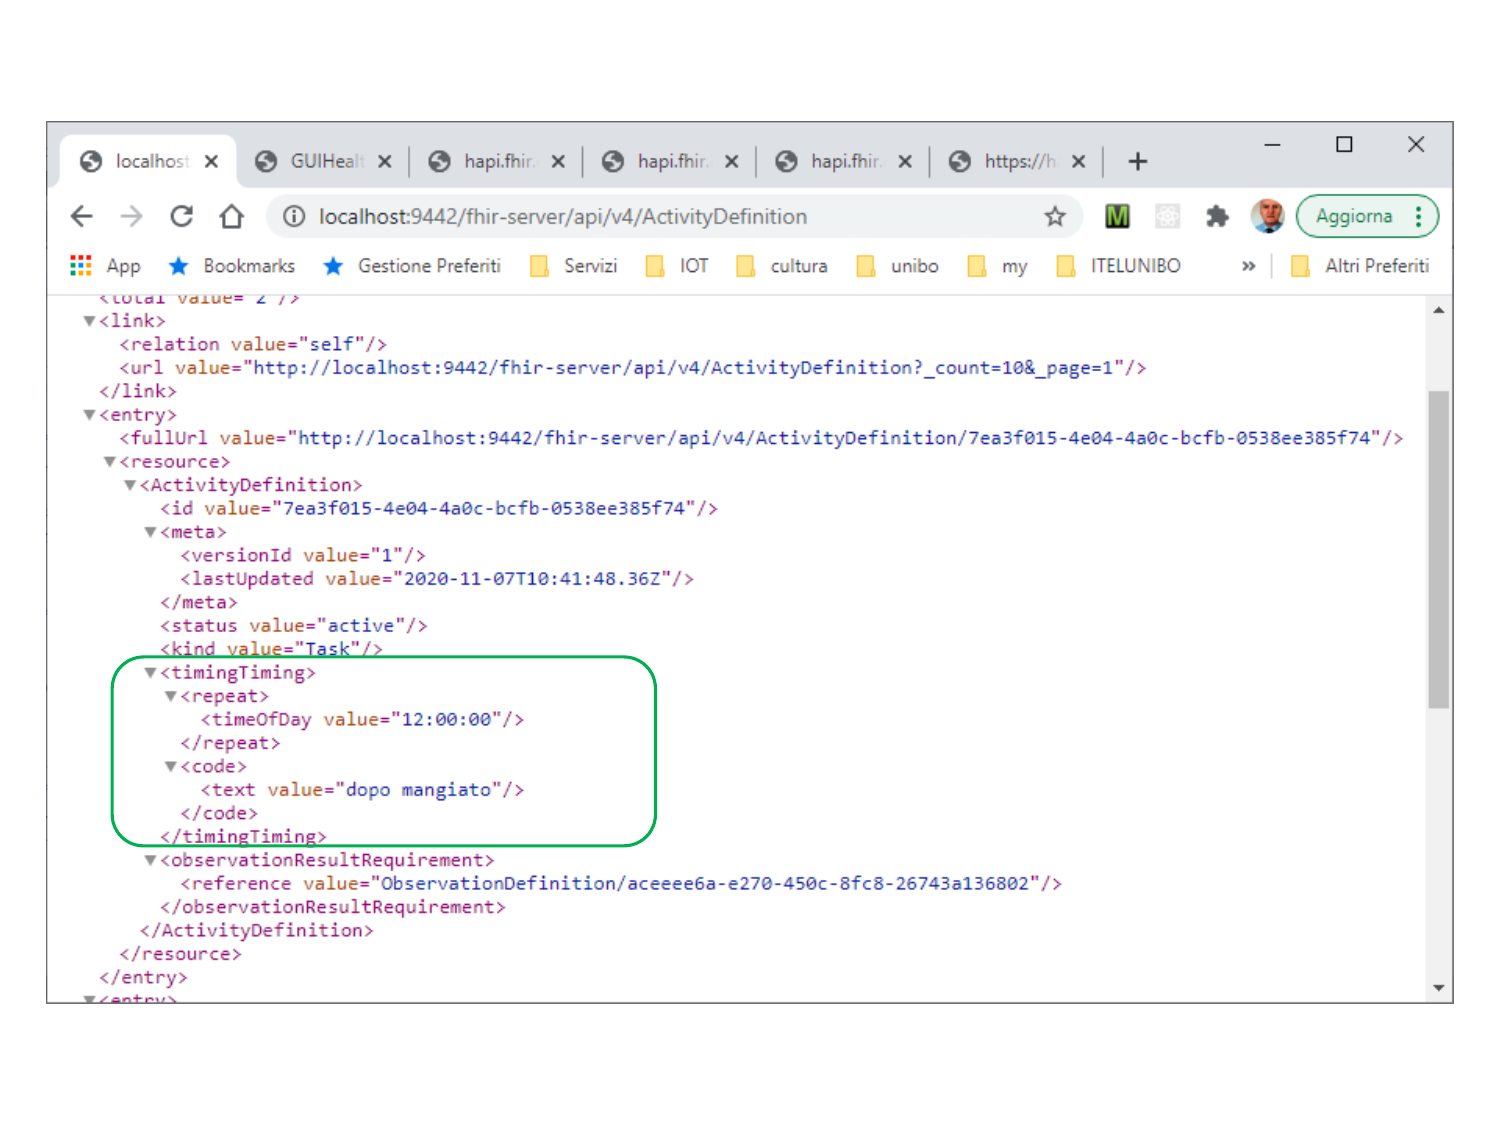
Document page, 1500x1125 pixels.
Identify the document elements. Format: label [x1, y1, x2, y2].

picture [45, 120, 1455, 1005]
